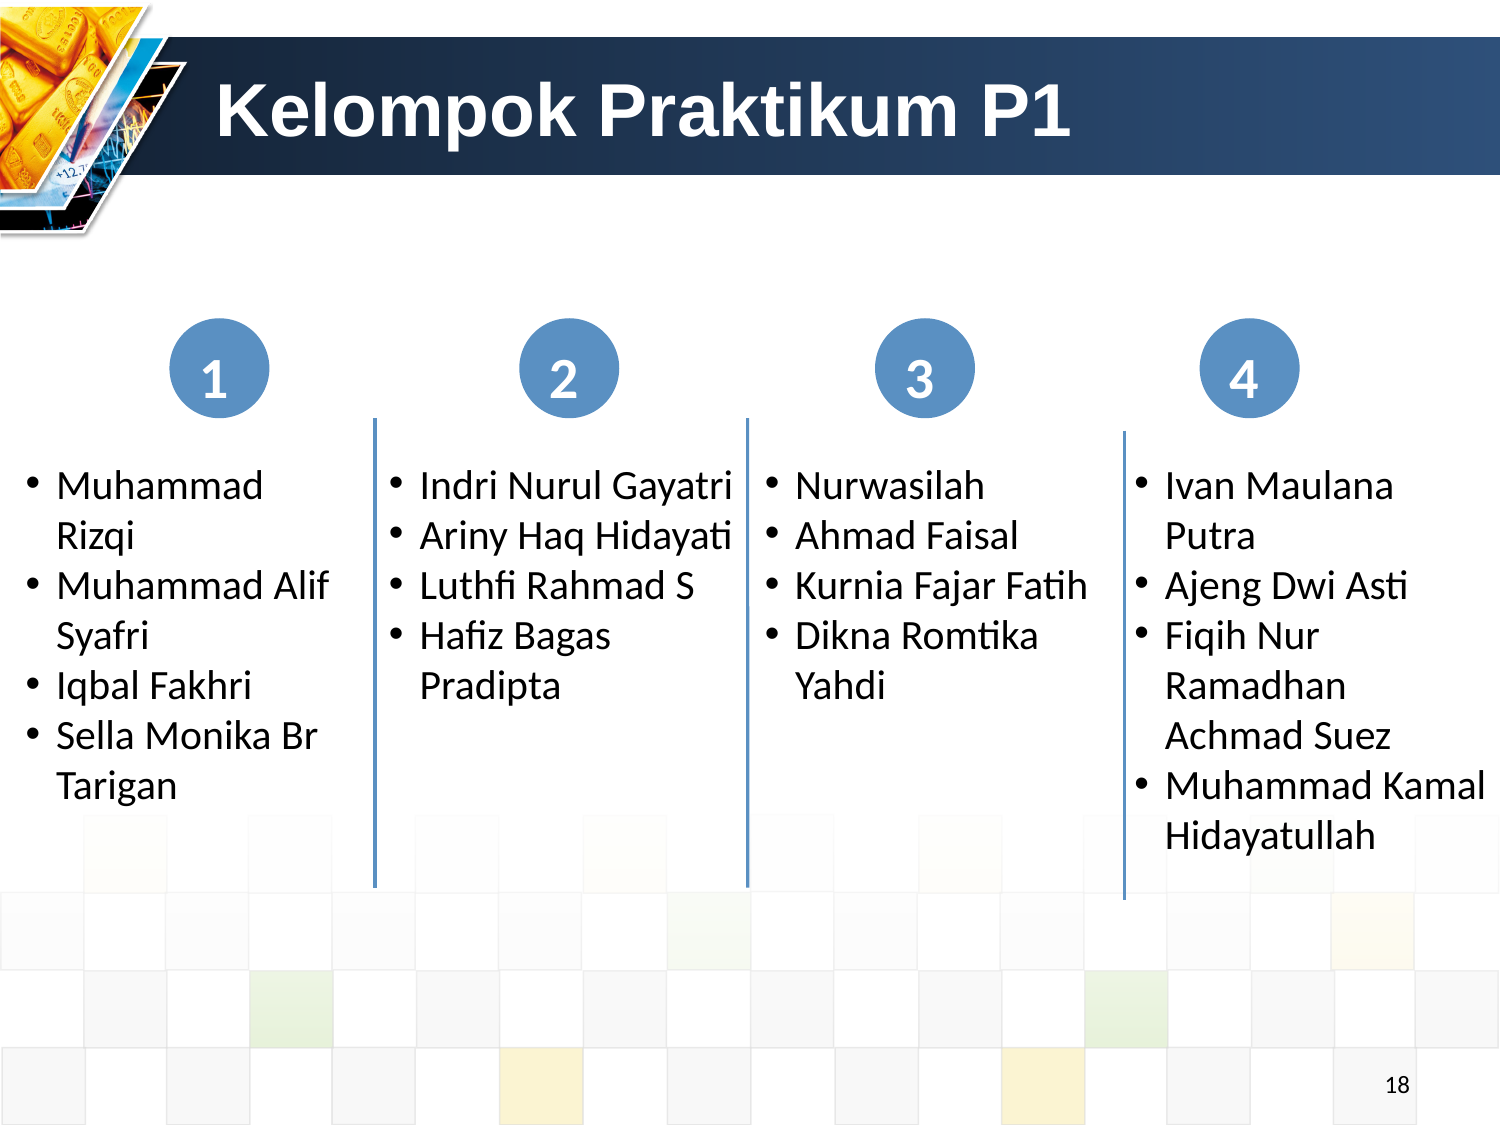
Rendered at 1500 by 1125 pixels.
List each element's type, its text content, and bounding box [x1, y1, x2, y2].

text_box 4 [1199, 318, 1300, 419]
title Kelompok Praktikum P1 [200, 37, 1500, 175]
text_box Indri Nurul Gayatri Ariny Haq Hidayati Luthfi Rahmad S Hafiz Bagas Pradipta [379, 450, 743, 716]
text_box Muhammad Rizqi Muhammad Alif Syafri Iqbal Fakhri Sella Monika Br Tarigan [10, 450, 350, 816]
text_box 2 [519, 318, 620, 419]
text_box Nurwasilah Ahmad Faisal Kurnia Fajar Fatih Dikna Romtika Yahdi [753, 450, 1113, 716]
text_box 3 [875, 318, 976, 419]
text_box Ivan Maulana Putra Ajeng Dwi Asti Fiqih Nur Ramadhan Achmad Suez Muhammad Kamal Hidayatullah [1129, 450, 1500, 866]
text_box 1 [169, 318, 270, 419]
picture [0, 0, 190, 243]
slide_number 18 [1074, 1060, 1425, 1111]
